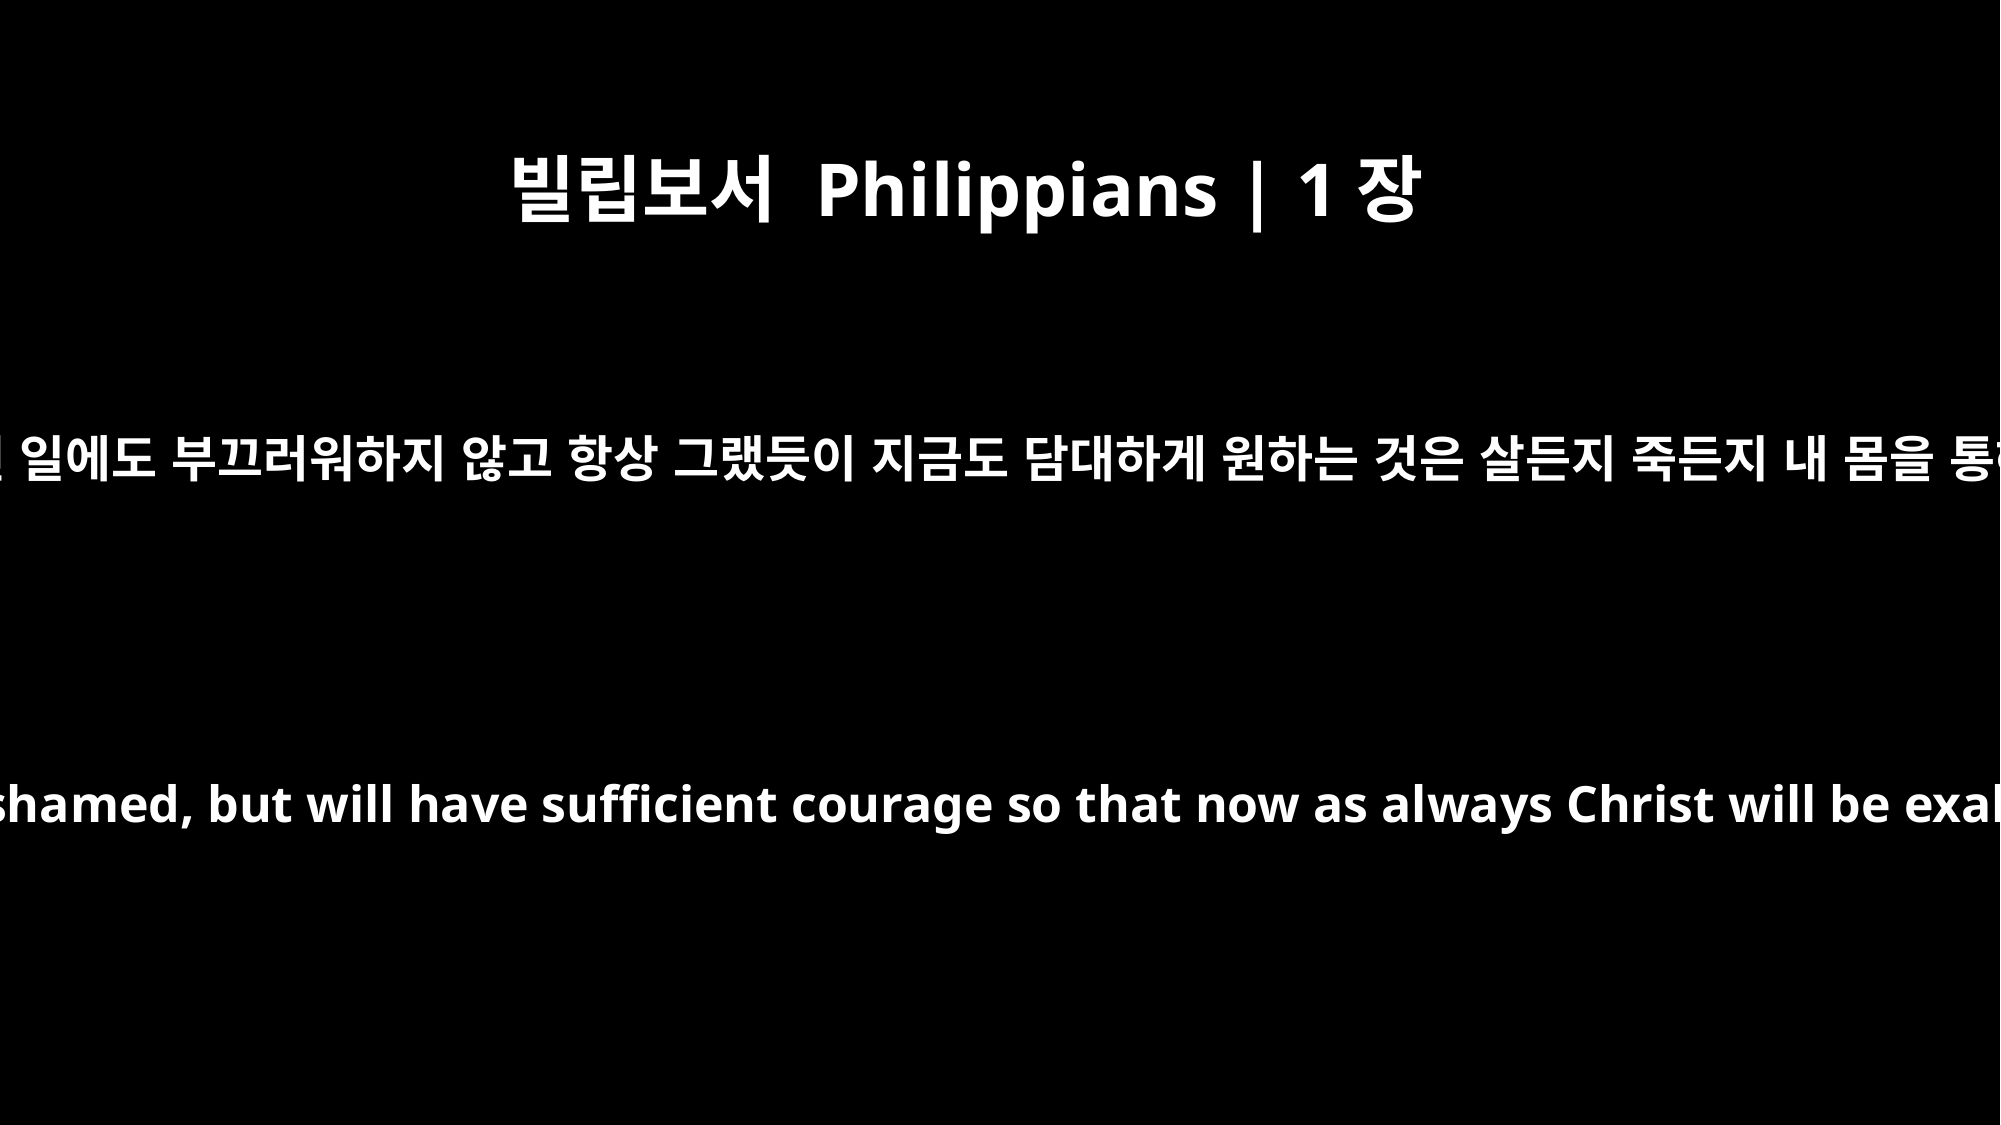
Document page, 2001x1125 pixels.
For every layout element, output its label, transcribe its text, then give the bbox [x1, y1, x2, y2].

text_box 20 내가 간절히 기대하고 소망하는 것은, 내가 어떤 일에도 부끄러워하지 않고 항상 그랬듯이 지금도 담대하게 원하는 것은 살든지 죽든지 내 몸을 통해서 그리스도가 위대하게 되시는 것입니다. [0, 359, 2000, 495]
text_box 빌립보서 Philippians | 1장 [493, 136, 1439, 239]
text_box I eagerly expect and hope that I will in no way be ashamed, but will have sufficient courage so that now as always Christ will be exalted in my body, whether by life or by death. [0, 764, 2000, 840]
